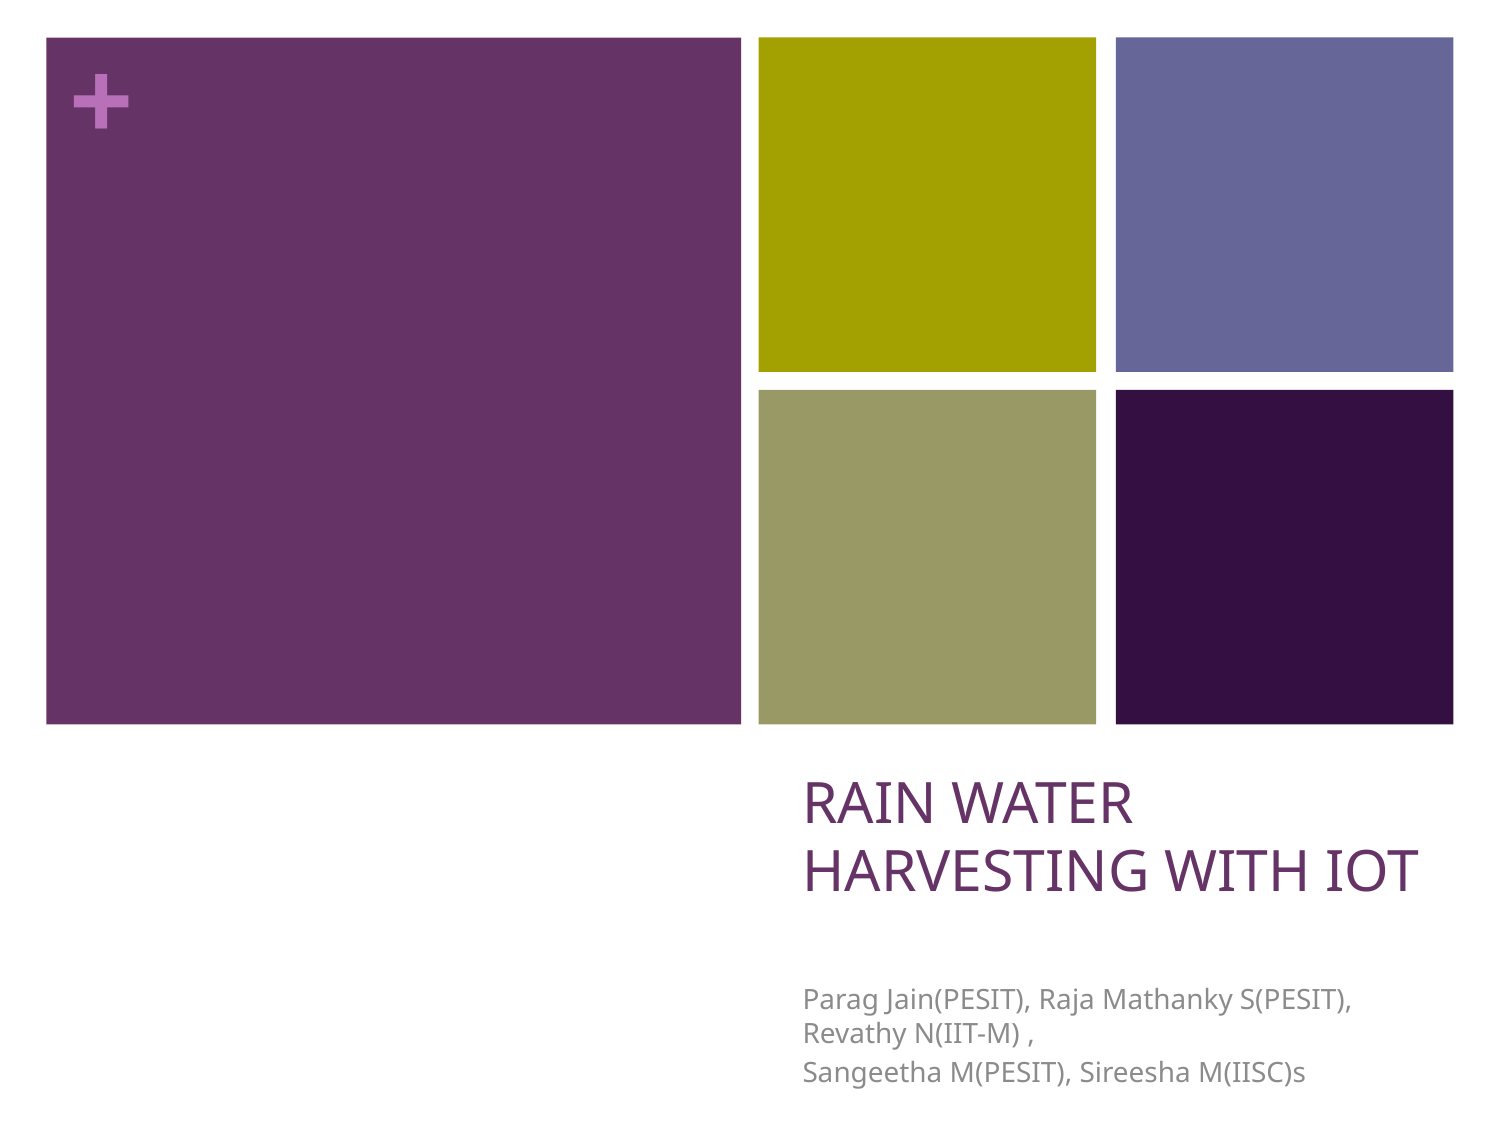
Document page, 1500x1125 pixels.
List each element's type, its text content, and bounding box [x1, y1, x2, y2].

title RAIN WATER HARVESTING WITH IOT [787, 758, 1450, 912]
subtitle Parag Jain(PESIT), Raja Mathanky S(PESIT), Revathy N(IIT-M) , Sangeetha M(PESIT), Sireesha M(IISC)s [787, 973, 1466, 1097]
